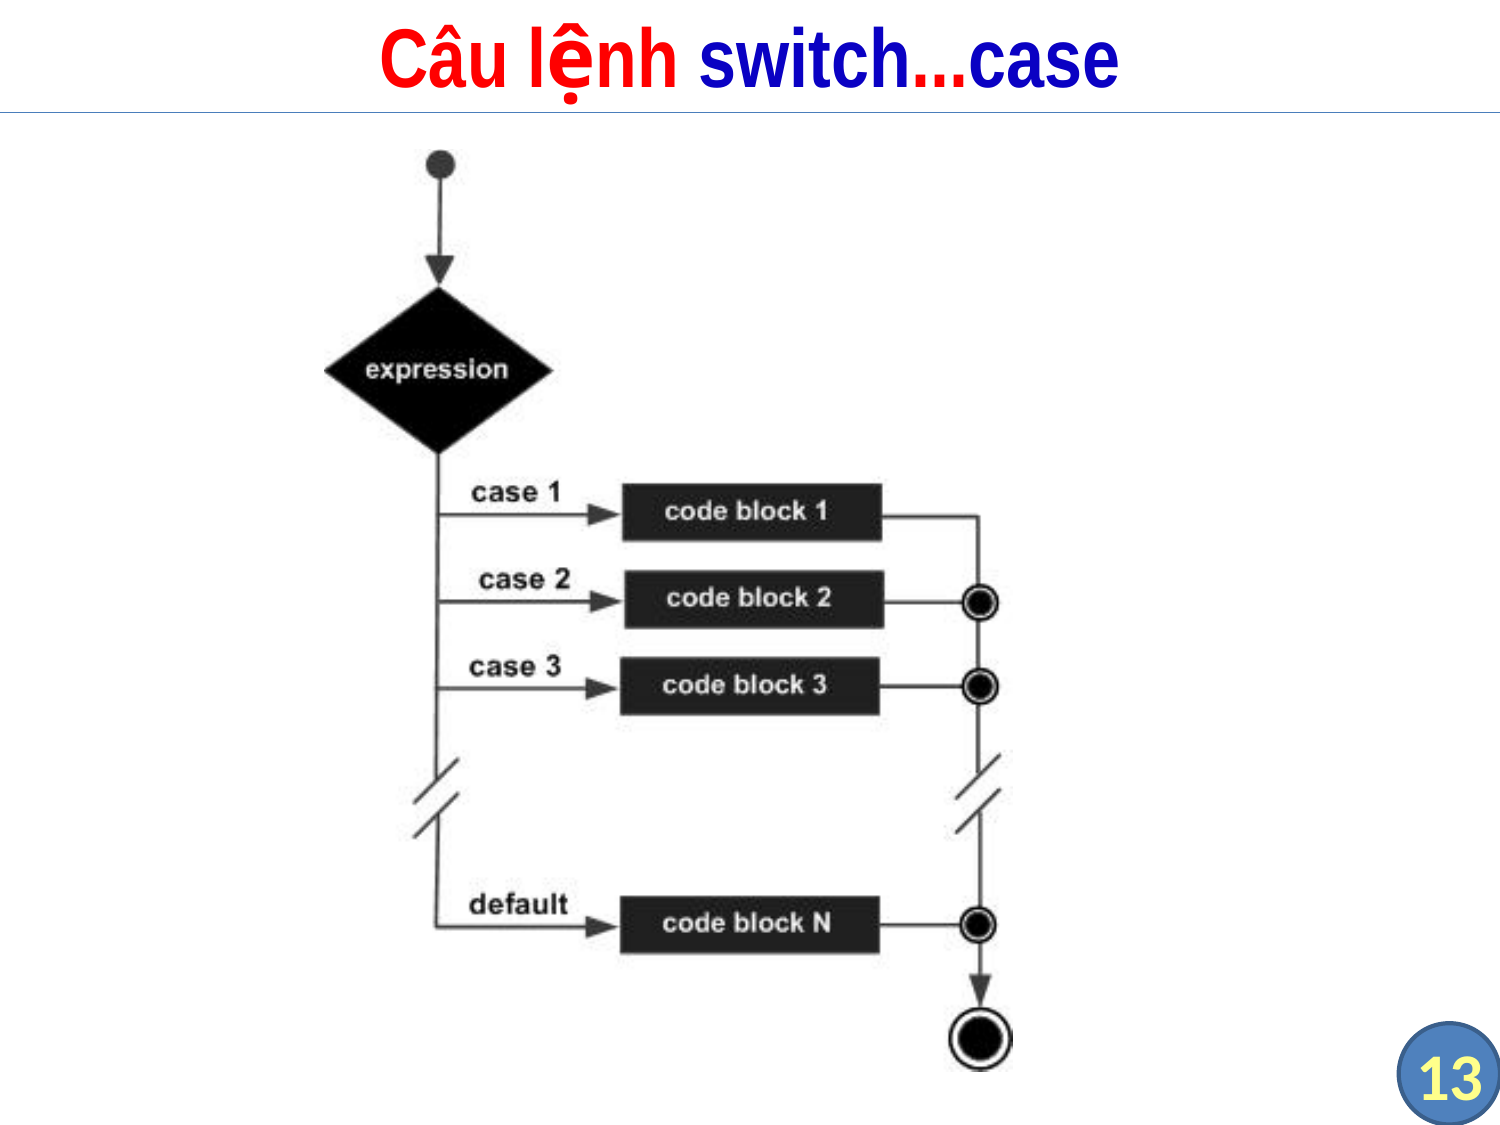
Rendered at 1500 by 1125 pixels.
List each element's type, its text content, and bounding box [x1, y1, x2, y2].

title Câu lệnh switch...case [0, 0, 1500, 113]
slide_number 13 [1399, 1023, 1500, 1125]
picture [324, 149, 1013, 1073]
